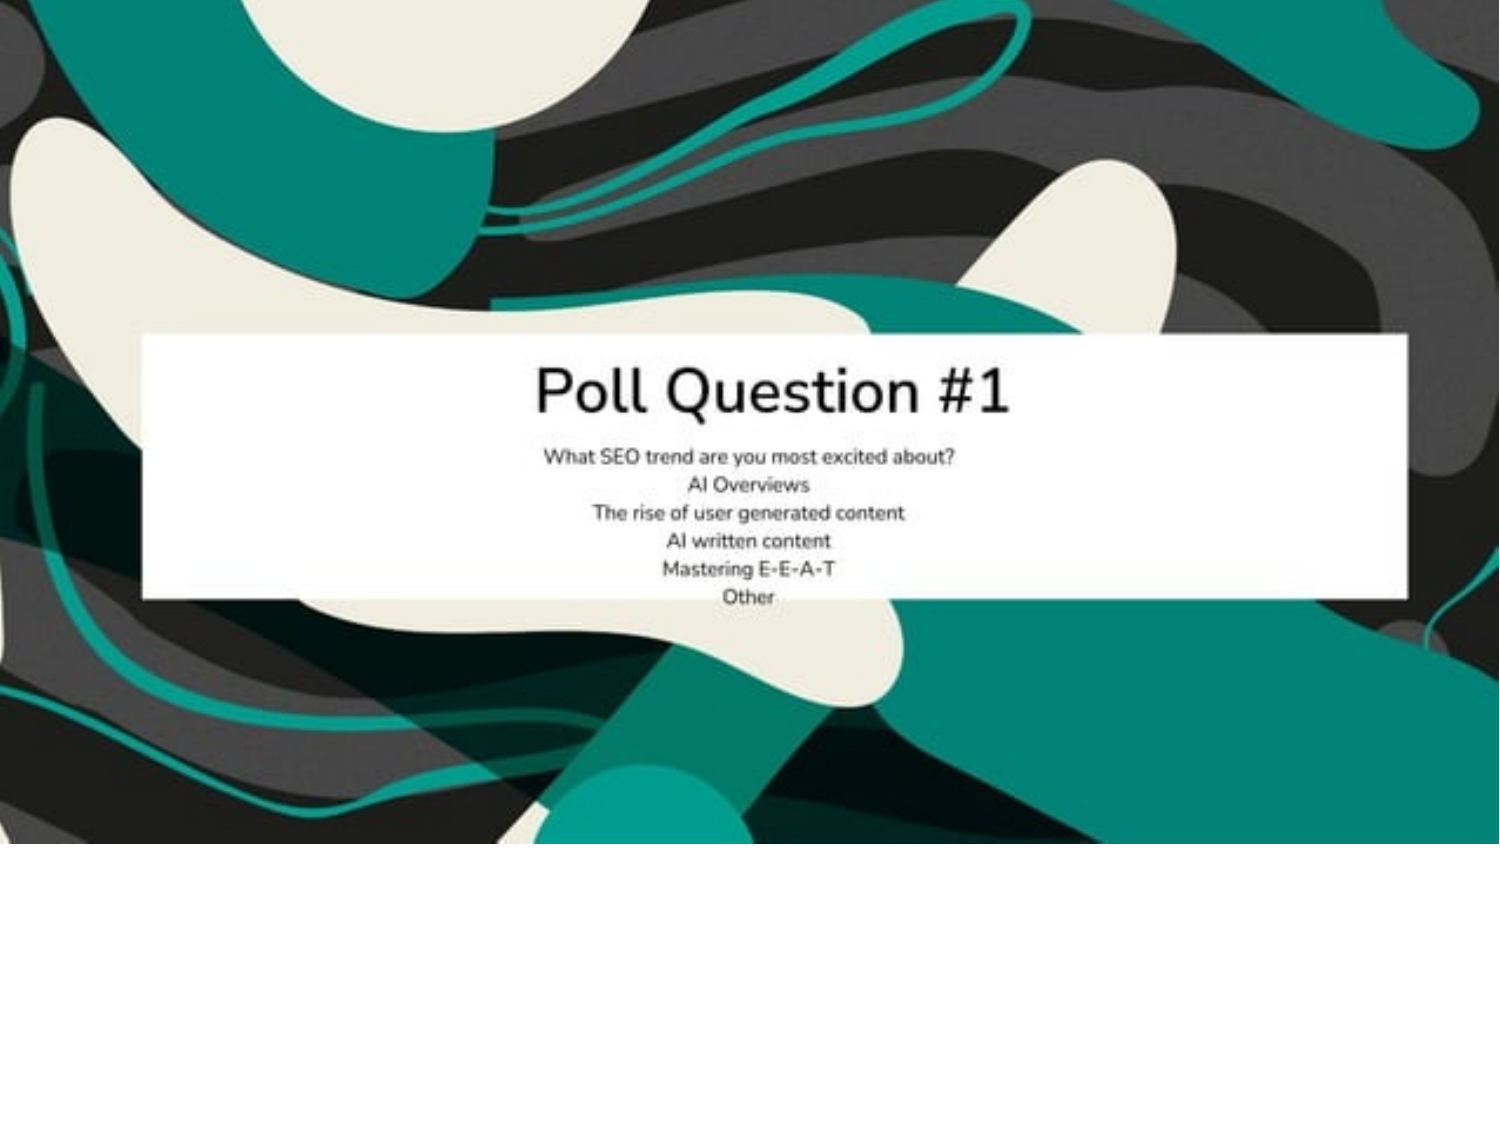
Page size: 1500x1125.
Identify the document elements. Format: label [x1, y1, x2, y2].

picture [0, 0, 1499, 844]
